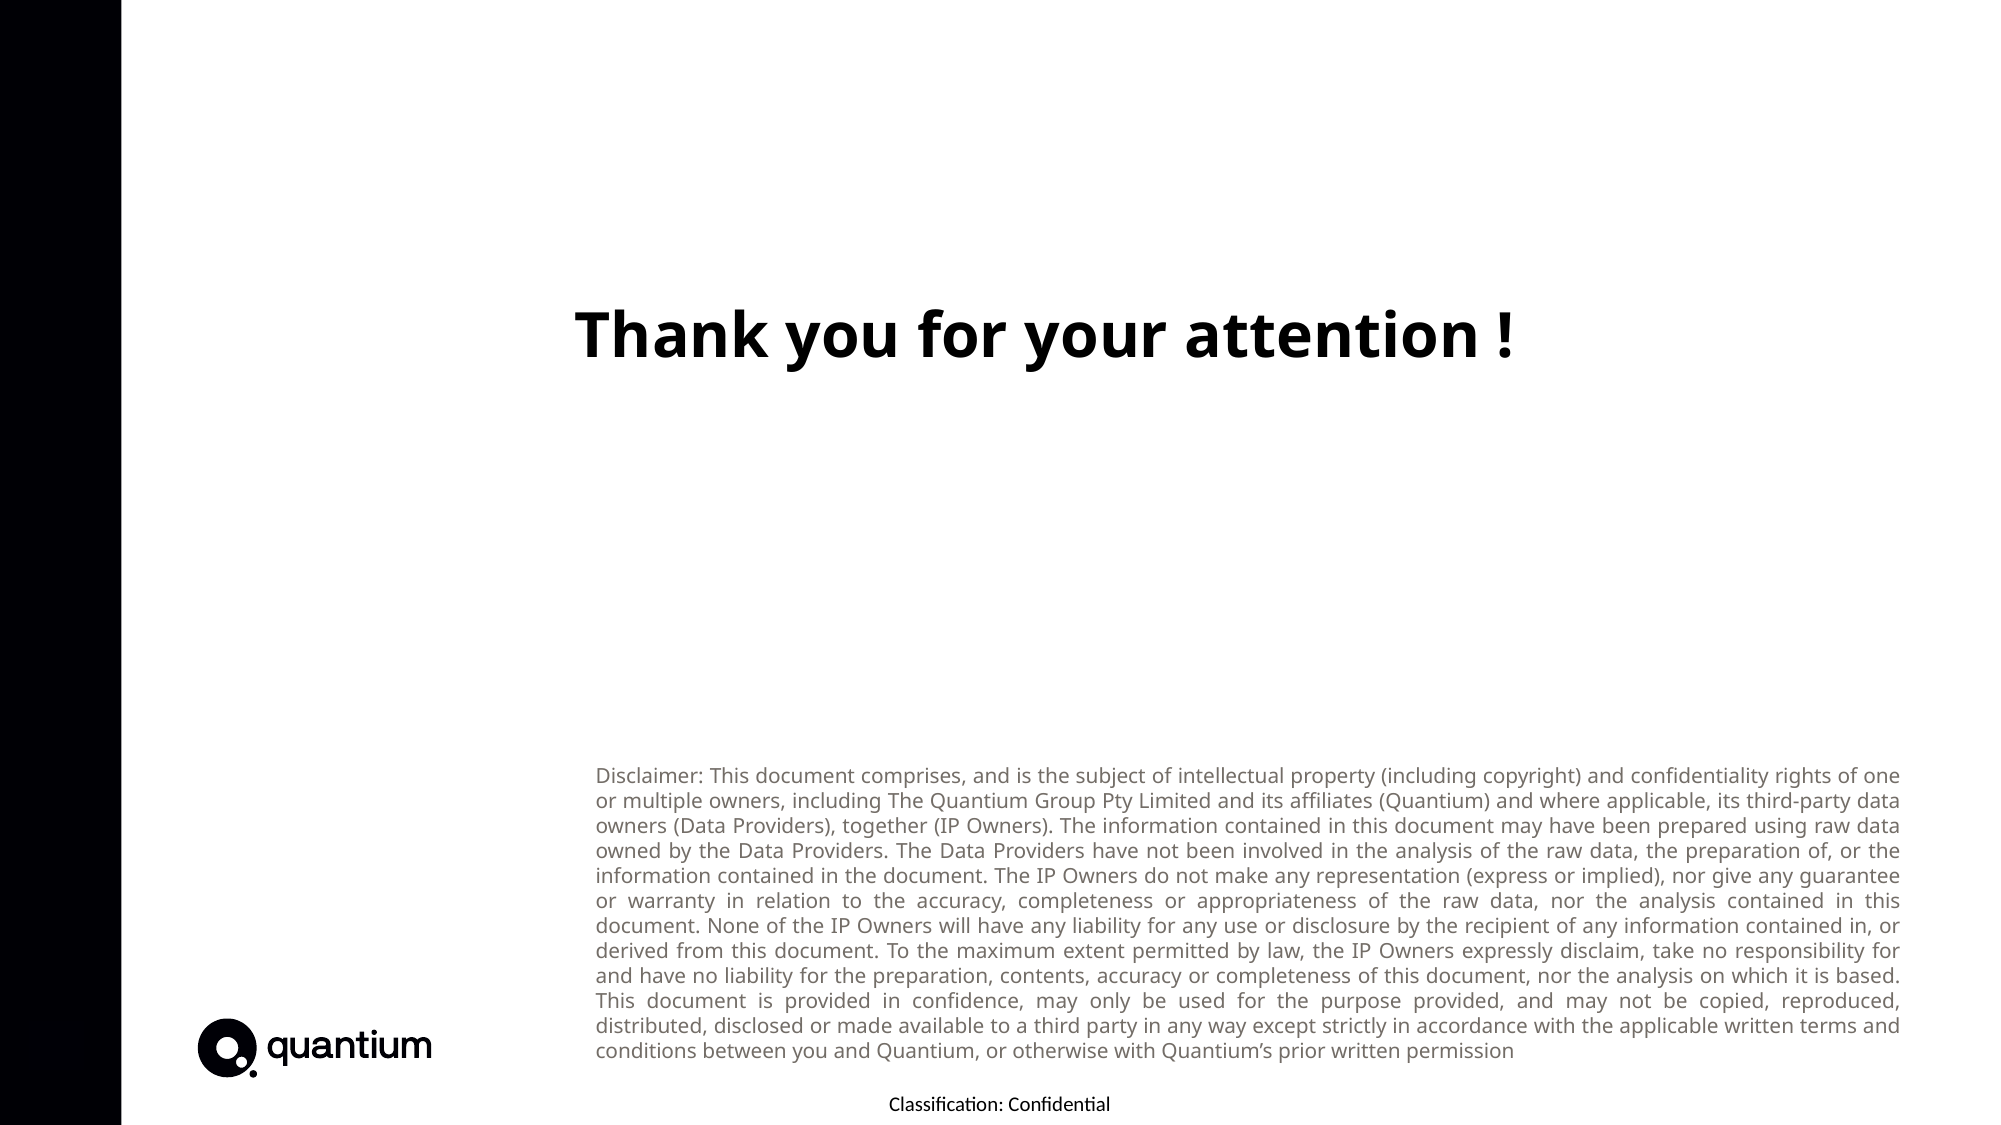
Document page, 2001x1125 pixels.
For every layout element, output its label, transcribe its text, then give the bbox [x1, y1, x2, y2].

text_box Thank you for your attention ! [255, 129, 1835, 586]
